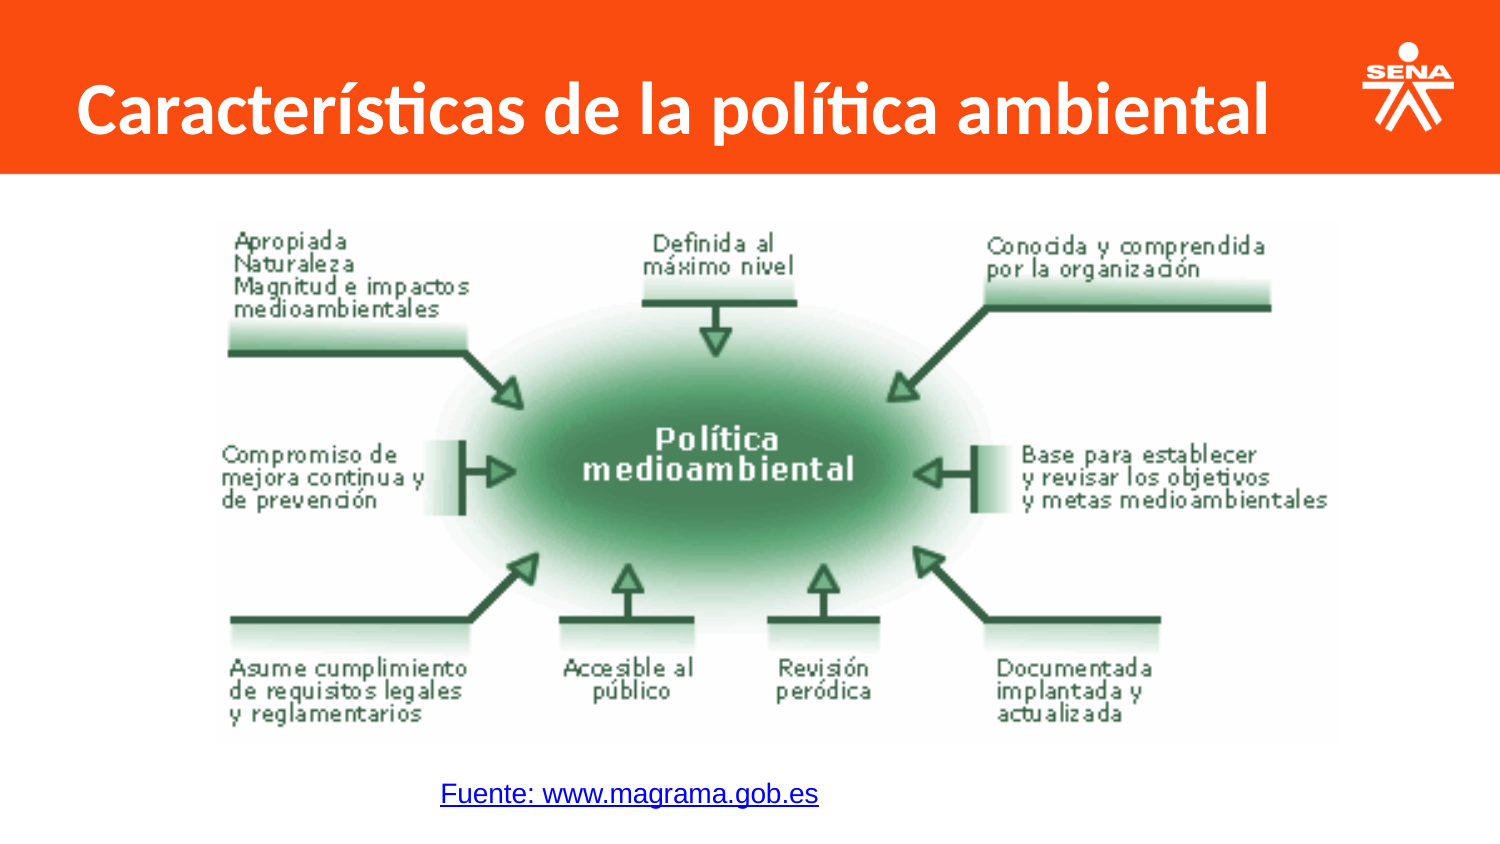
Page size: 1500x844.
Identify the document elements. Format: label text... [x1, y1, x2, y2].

picture [0, 0, 1500, 844]
text_box Características de la política ambiental [0, 33, 1350, 175]
text_box Fuente: www.magrama.gob.es [425, 767, 834, 817]
